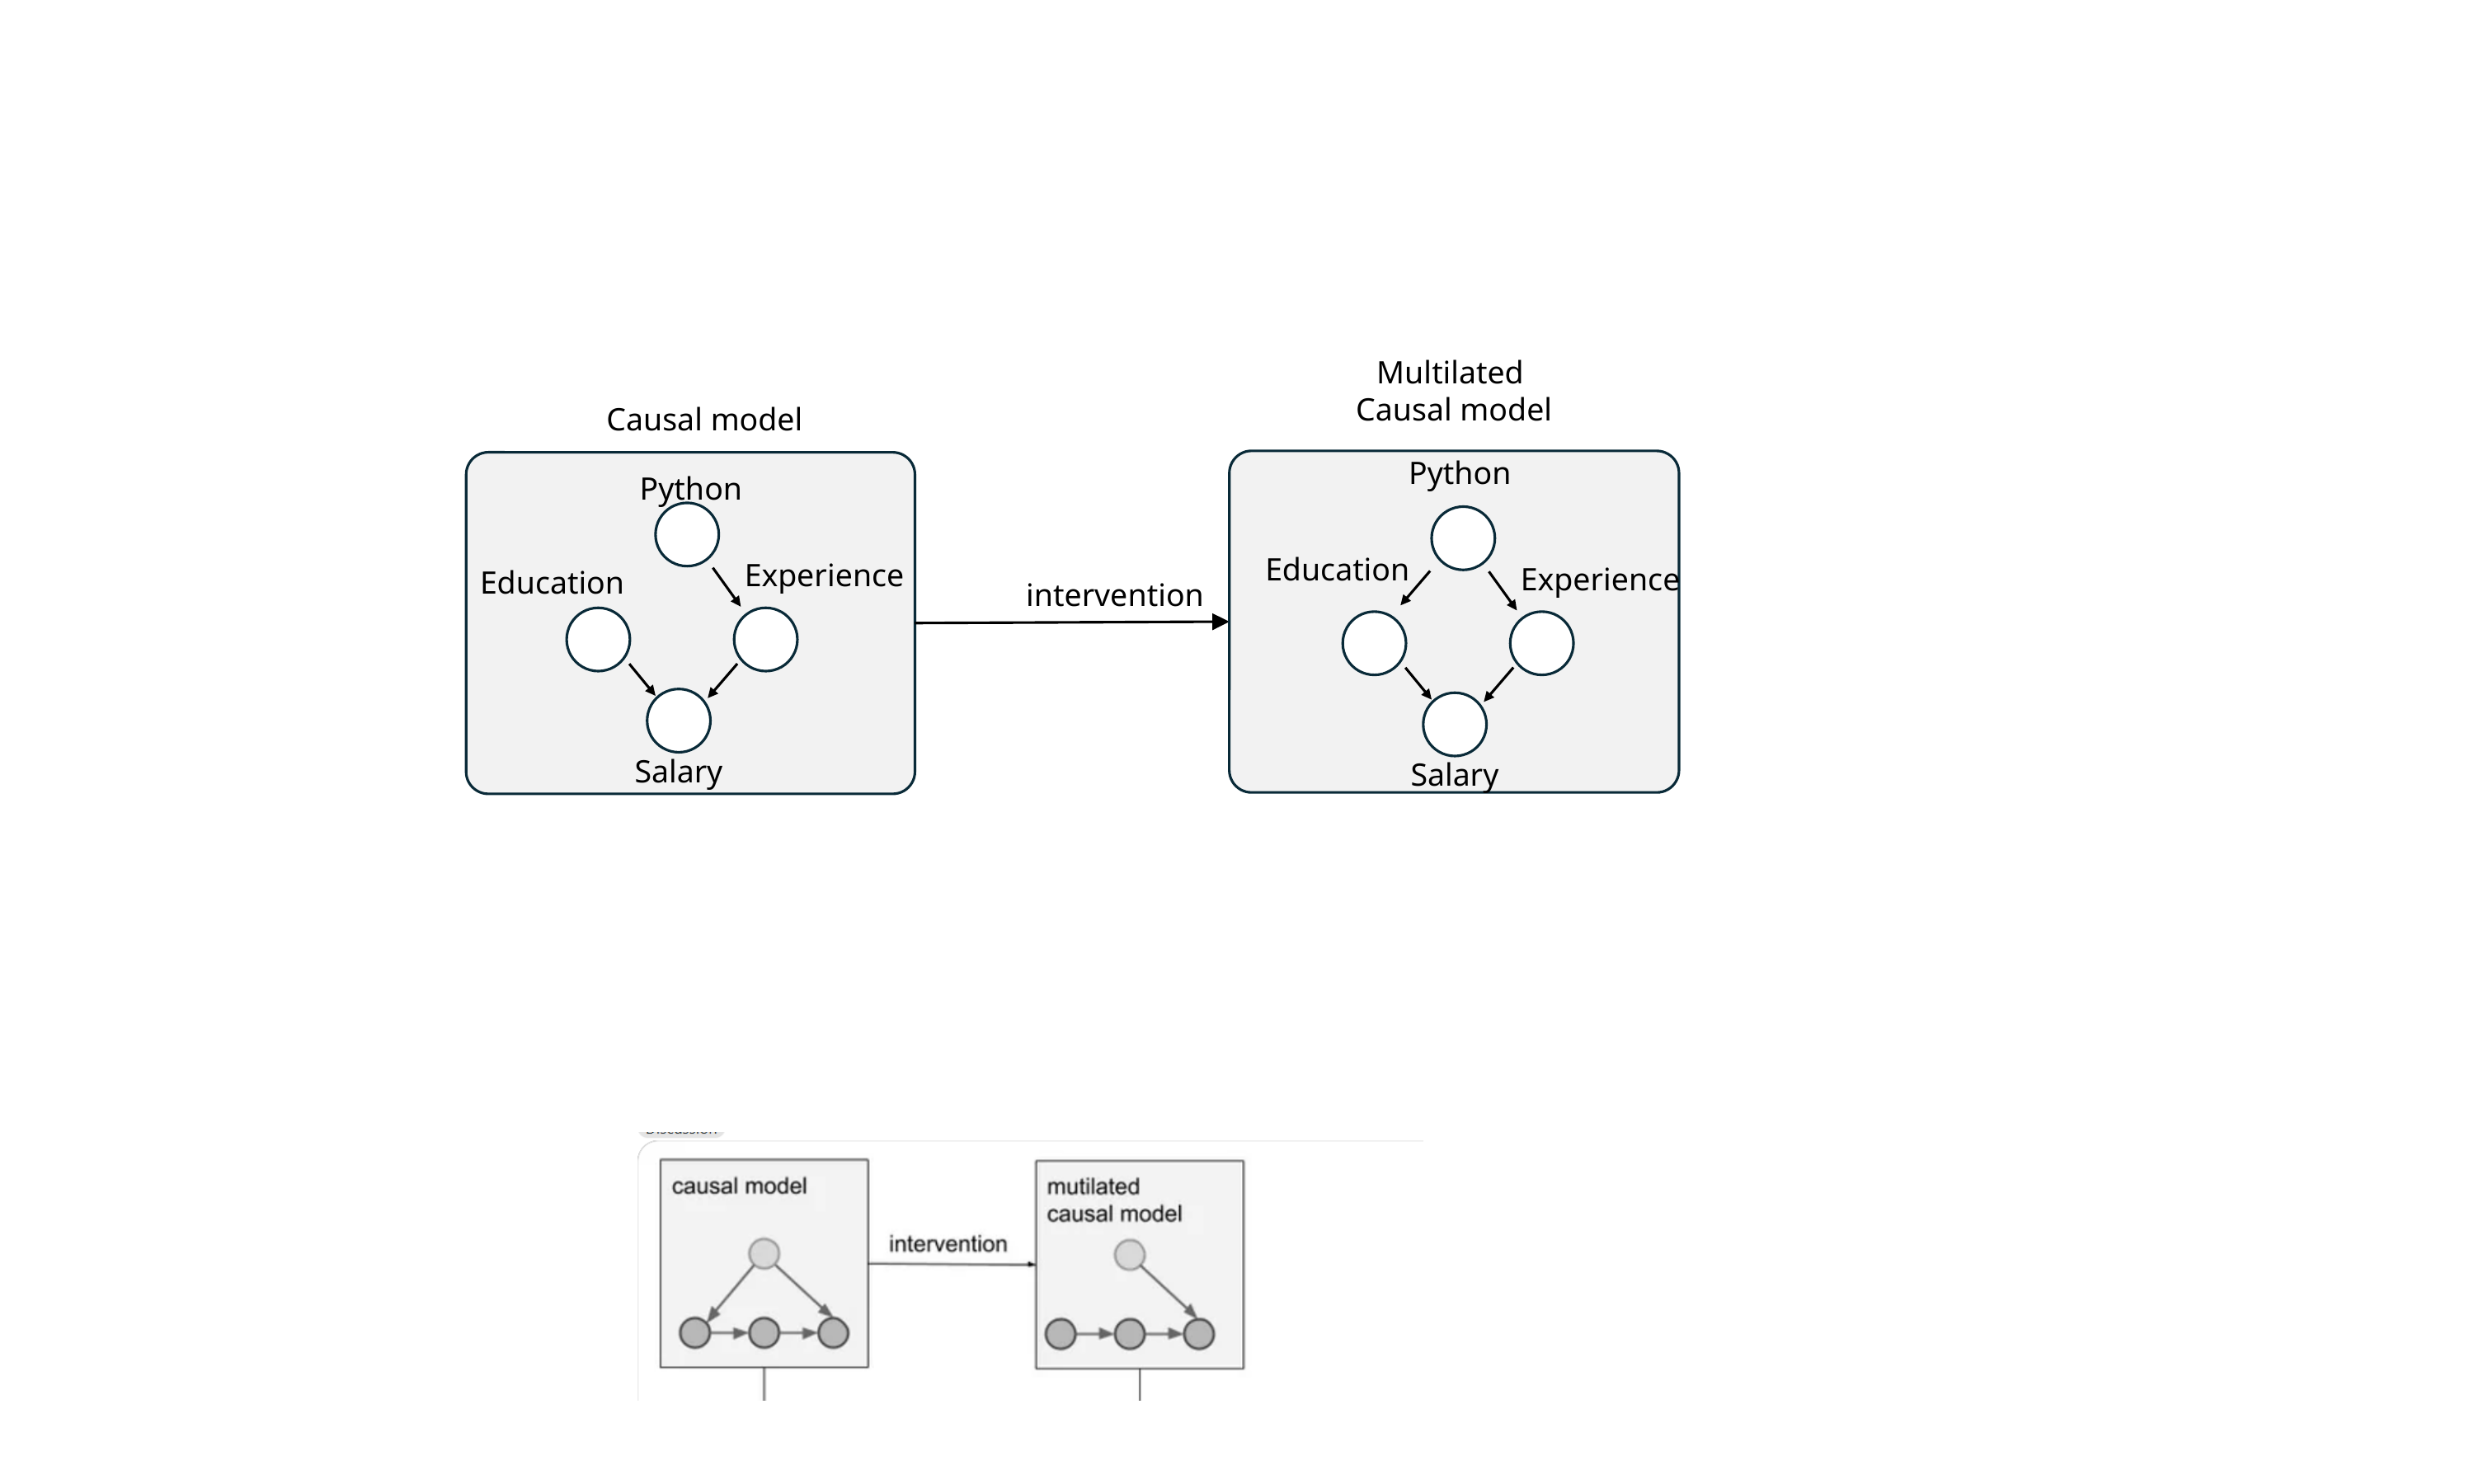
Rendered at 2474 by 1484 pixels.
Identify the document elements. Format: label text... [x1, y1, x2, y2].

text_box Python [1396, 447, 1524, 497]
text_box [464, 450, 917, 796]
text_box [1228, 449, 1681, 794]
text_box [1483, 667, 1514, 702]
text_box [628, 663, 656, 697]
text_box Salary [622, 745, 736, 796]
text_box Causal model [594, 393, 816, 443]
text_box Python [627, 463, 755, 513]
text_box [1404, 667, 1432, 701]
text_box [712, 567, 741, 608]
text_box intervention [1014, 570, 1216, 619]
text_box Education [468, 556, 637, 606]
text_box [565, 606, 632, 673]
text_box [1399, 571, 1431, 606]
text_box [1422, 691, 1489, 749]
text_box Experience [732, 549, 917, 599]
text_box [654, 513, 721, 568]
text_box Experience [1508, 553, 1693, 603]
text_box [707, 663, 738, 699]
text_box [732, 606, 799, 673]
text_box [1430, 505, 1497, 571]
picture [631, 1132, 1423, 1402]
text_box Education [1253, 543, 1423, 594]
text_box Multilated Causal model [1343, 346, 1565, 433]
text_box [1488, 571, 1517, 611]
text_box Salary [1398, 749, 1512, 799]
text_box [646, 688, 713, 745]
text_box [1341, 610, 1408, 677]
text_box [1508, 610, 1575, 677]
